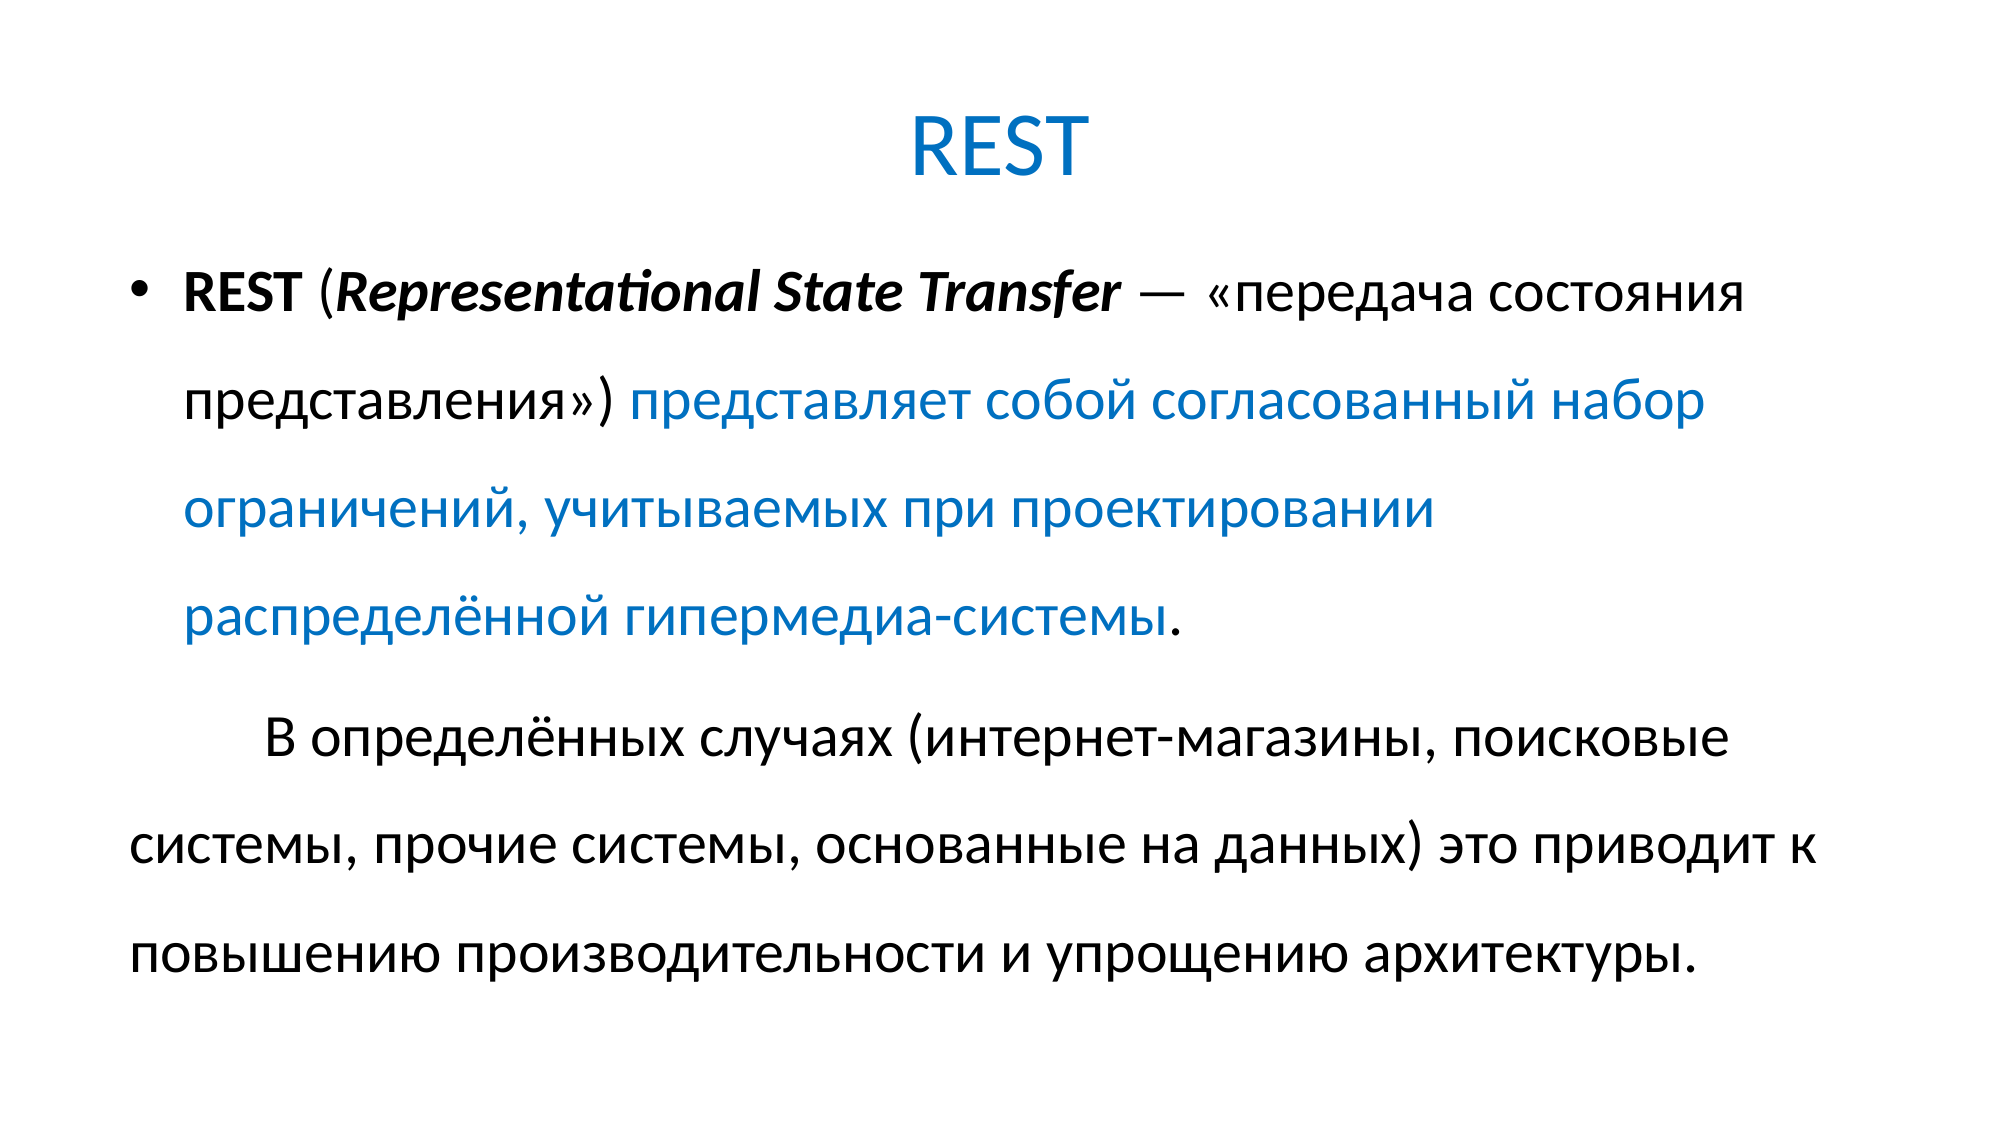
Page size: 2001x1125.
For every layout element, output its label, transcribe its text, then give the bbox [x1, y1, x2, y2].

list REST (Representational State Transfer — «передача состояния представления») представляет собой согласованный набор ограничений, учитываемых при проектировании распределённой гипермедиа-системы. В определённых случаях (интернет-магазины, поисковые системы, прочие системы, основанные на данных) это приводит к повышению производительности и упрощению архитектуры. [114, 208, 1915, 1005]
title REST [99, 45, 1900, 233]
